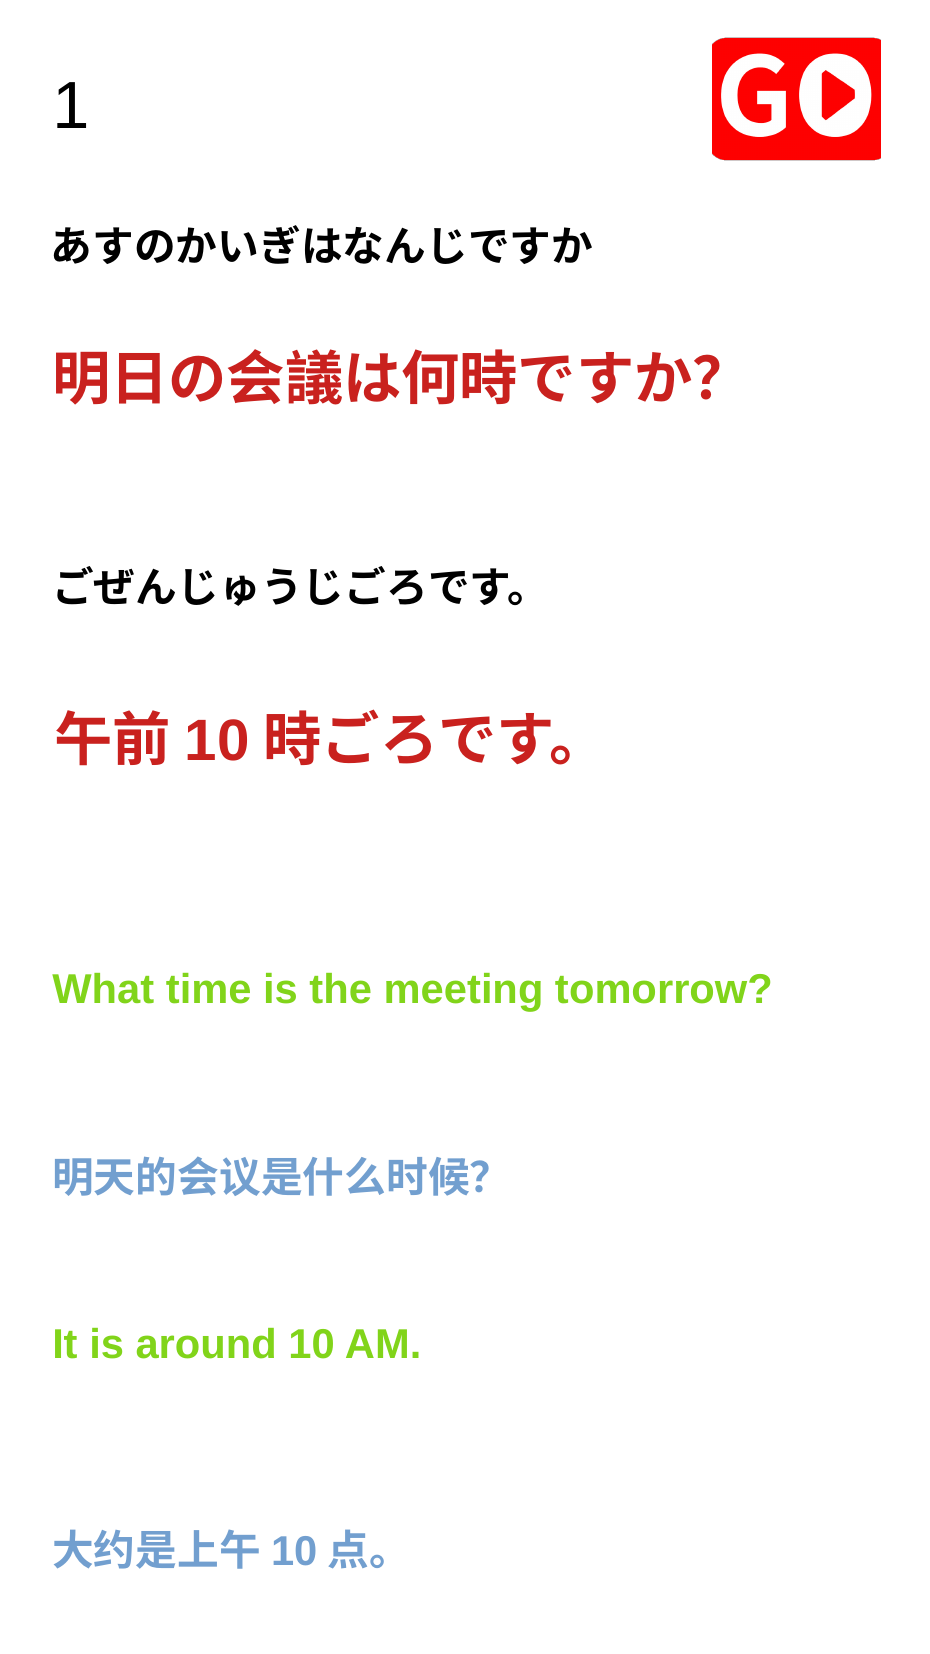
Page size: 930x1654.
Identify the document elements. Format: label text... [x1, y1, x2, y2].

picture [712, 37, 882, 162]
text_box あすのかいぎはなんじですか [35, 171, 896, 319]
text_box 明日の会議は何時ですか？ [37, 302, 898, 450]
text_box 1 [37, 54, 450, 144]
text_box 大约是上午10点。 [37, 1475, 898, 1623]
text_box It is around 10 AM. [37, 1268, 898, 1416]
text_box 午前10時ごろです。 [39, 663, 900, 811]
text_box 明天的会议是什么时候？ [37, 1102, 898, 1250]
text_box What time is the meeting tomorrow? [37, 913, 898, 1061]
text_box ごぜんじゅうじごろです。 [37, 512, 898, 660]
